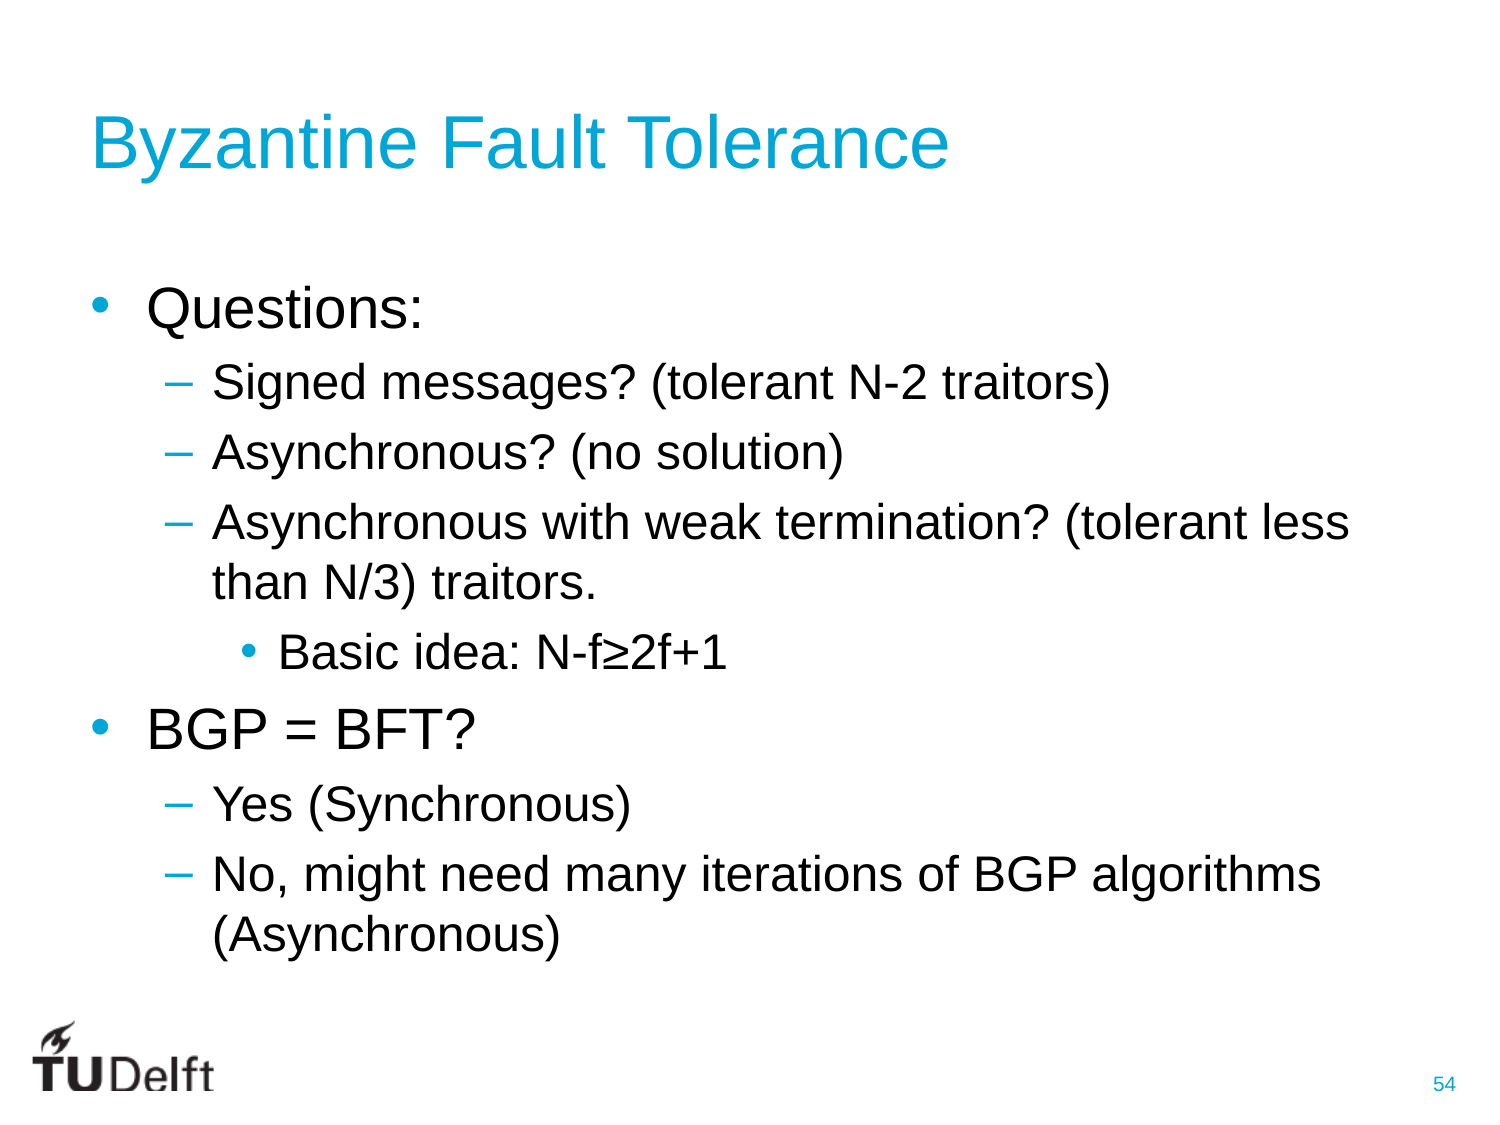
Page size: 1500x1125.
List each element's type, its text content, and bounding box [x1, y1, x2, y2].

title Byzantine Fault Tolerance [75, 45, 1447, 233]
list Questions: Signed messages? (tolerant N-2 traitors) Asynchronous? (no solution) Asynchronous with weak termination? (tolerant less than N/3) traitors. Basic idea: N-f≥2f+1 BGP = BFT? Yes (Synchronous) No, might need many iterations of BGP algorithms (Asynchronous) [75, 262, 1447, 1005]
